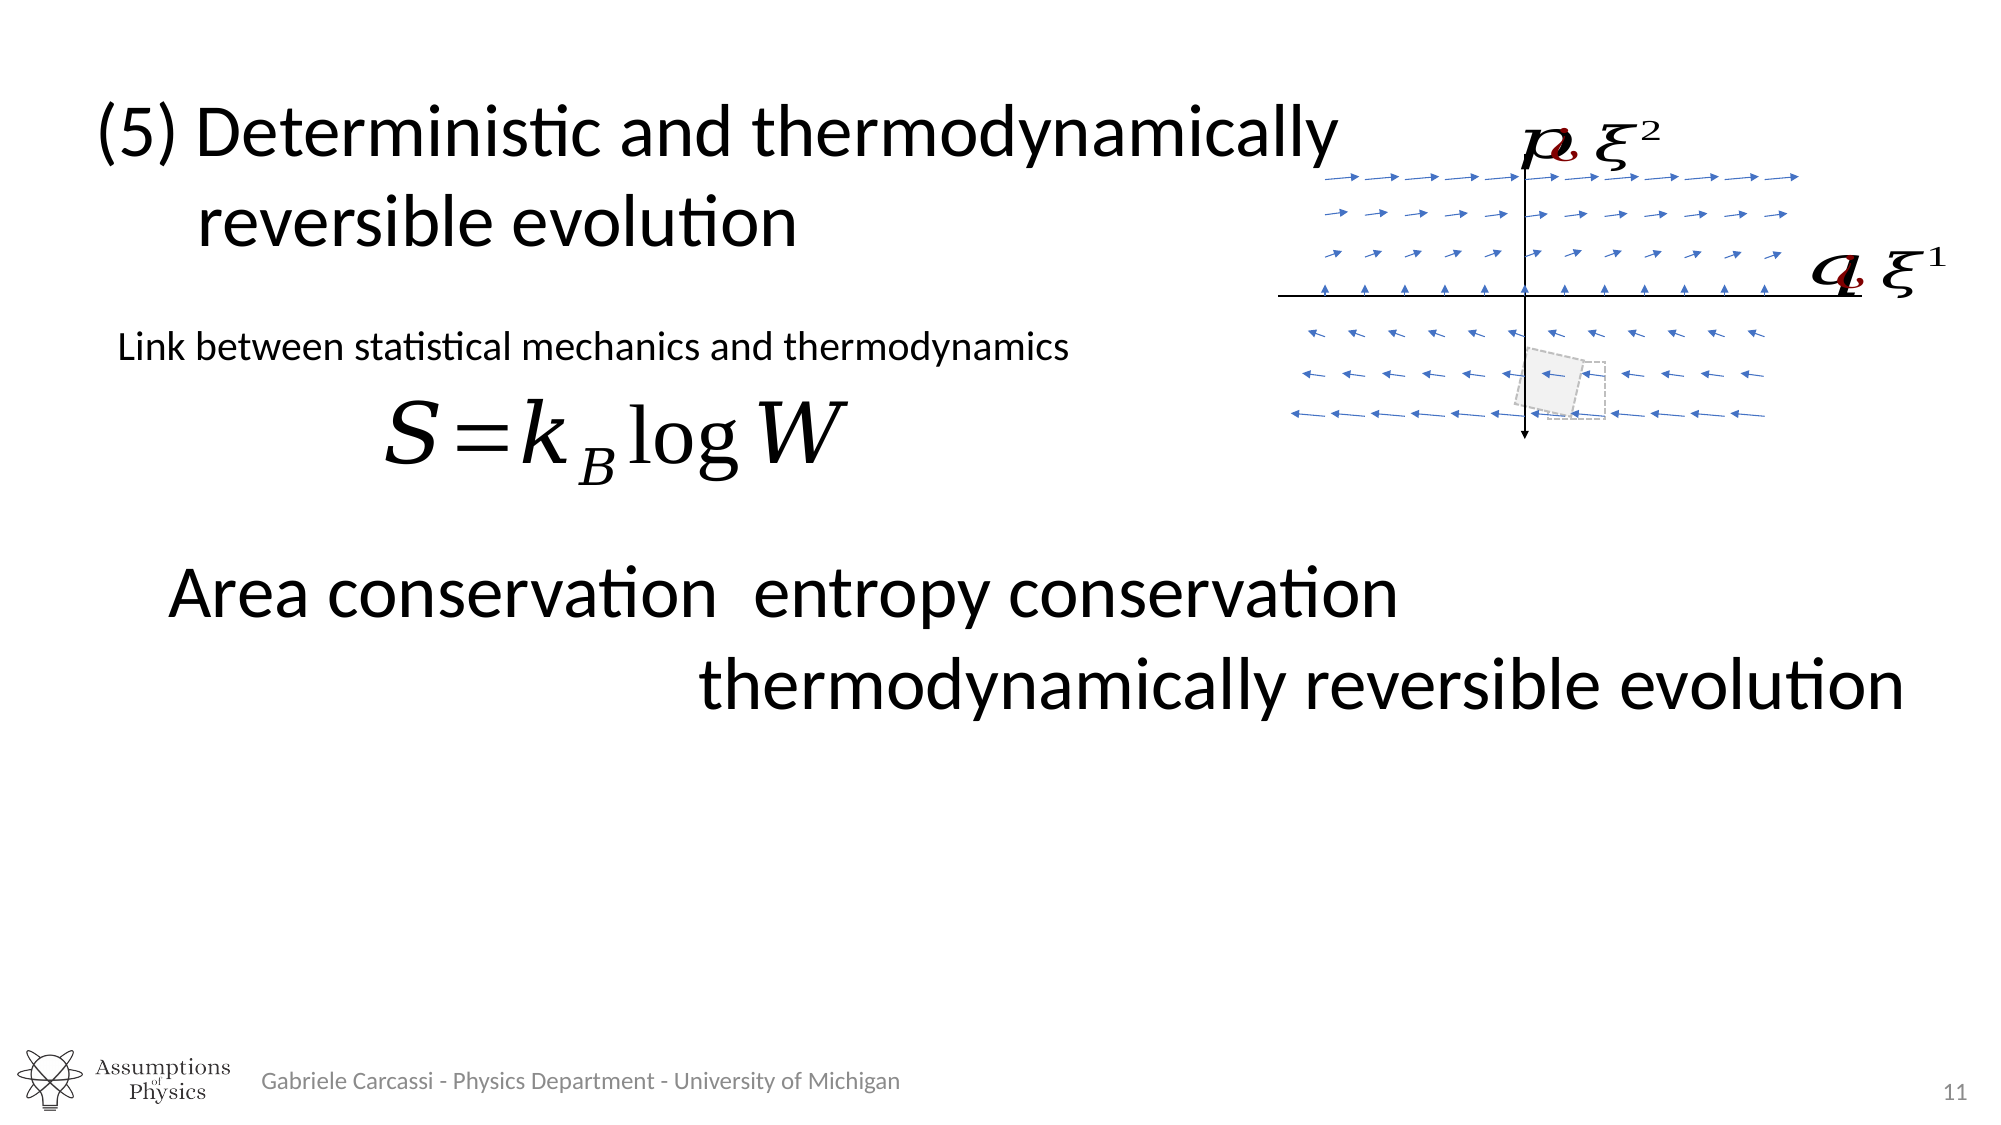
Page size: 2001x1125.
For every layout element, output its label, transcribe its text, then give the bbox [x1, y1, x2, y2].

picture [95, 1058, 230, 1104]
footer Gabriele Carcassi - Physics Department - University of Michigan [246, 1049, 1226, 1110]
text_box (5) Deterministic and thermodynamically reversible evolution [80, 74, 1357, 269]
slide_number 11 [1891, 1072, 1983, 1110]
text_box Link between statistical mechanics and thermodynamics [102, 311, 1085, 376]
picture [17, 1050, 83, 1111]
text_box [1278, 111, 1866, 439]
